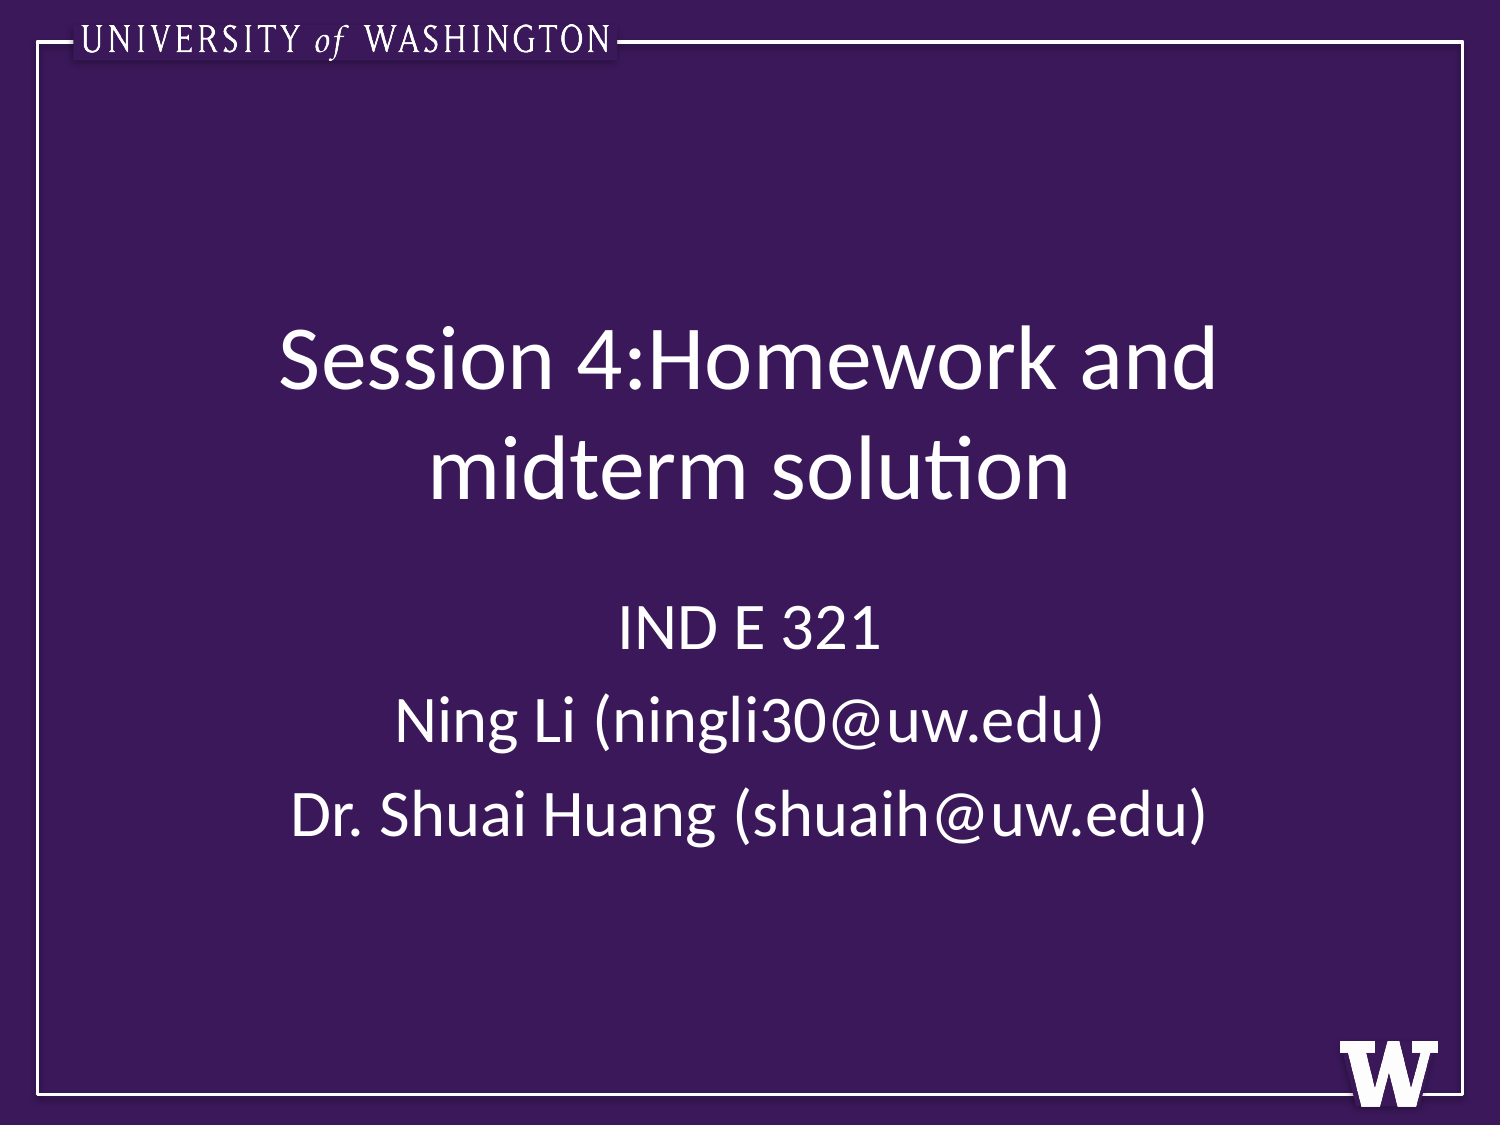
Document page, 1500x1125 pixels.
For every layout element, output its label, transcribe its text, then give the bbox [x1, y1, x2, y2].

picture [81, 24, 609, 61]
subtitle IND E 321 Ning Li (ningli30@uw.edu) Dr. Shuai Huang (shuaih@uw.edu) [225, 575, 1275, 863]
title Session 4:Homework and midterm solution [112, 287, 1388, 529]
picture [1340, 1041, 1438, 1107]
